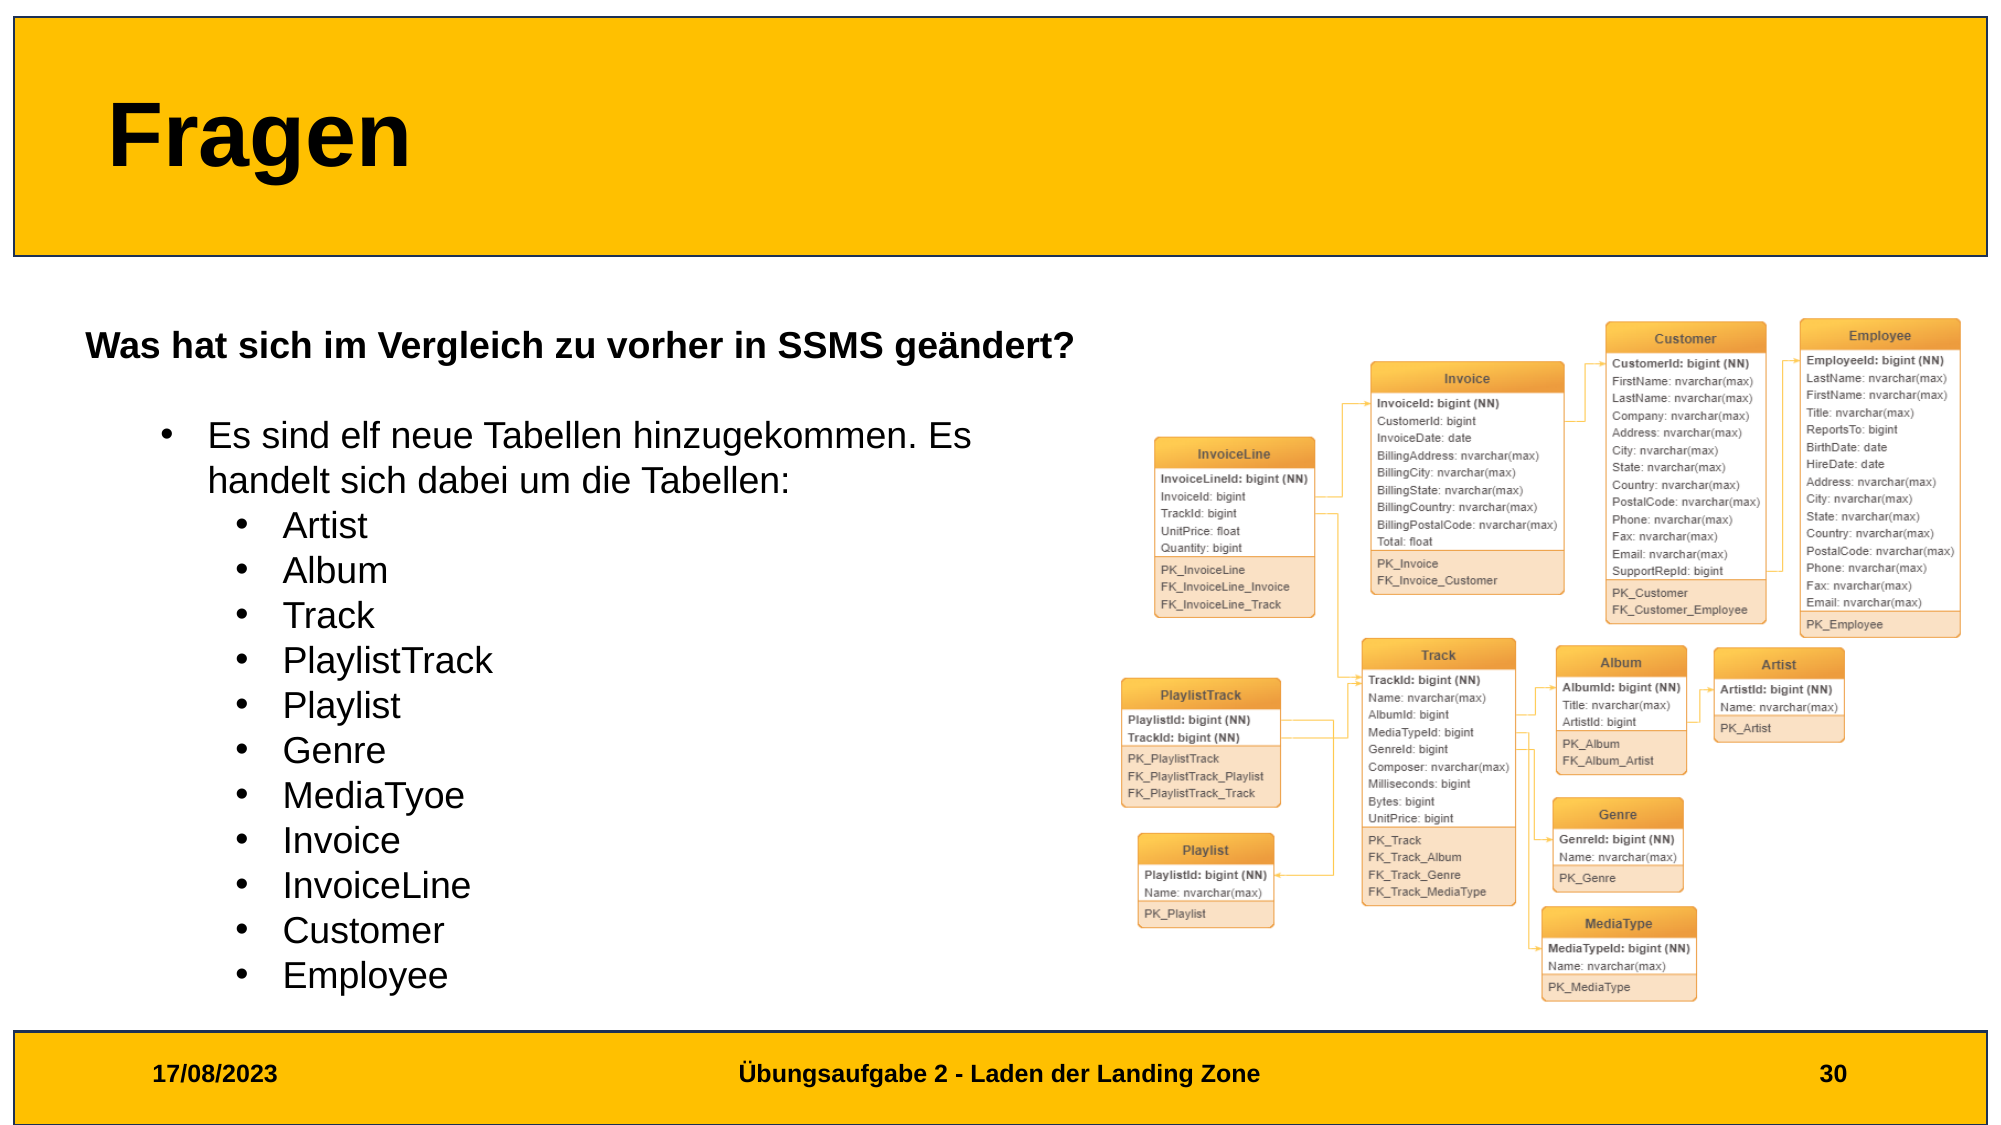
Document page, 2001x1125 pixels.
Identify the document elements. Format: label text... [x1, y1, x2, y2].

text_box [13, 16, 1988, 257]
footer Übungsaufgabe 2 - Laden der Landing Zone [662, 1042, 1338, 1103]
title Fragen [92, 27, 1973, 246]
text_box [13, 1030, 1988, 1125]
text_box Was hat sich im Vergleich zu vorher in SSMS geändert? Es sind elf neue Tabellen hinzugekommen. Es handelt sich dabei um die Tabellen: Artist Album Track PlaylistTrack Playlist Genre MediaTyoe Invoice InvoiceLine Customer Employee [70, 313, 1109, 1003]
slide_number 30 [1412, 1042, 1863, 1103]
picture [1109, 313, 1973, 1010]
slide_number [137, 1042, 588, 1103]
